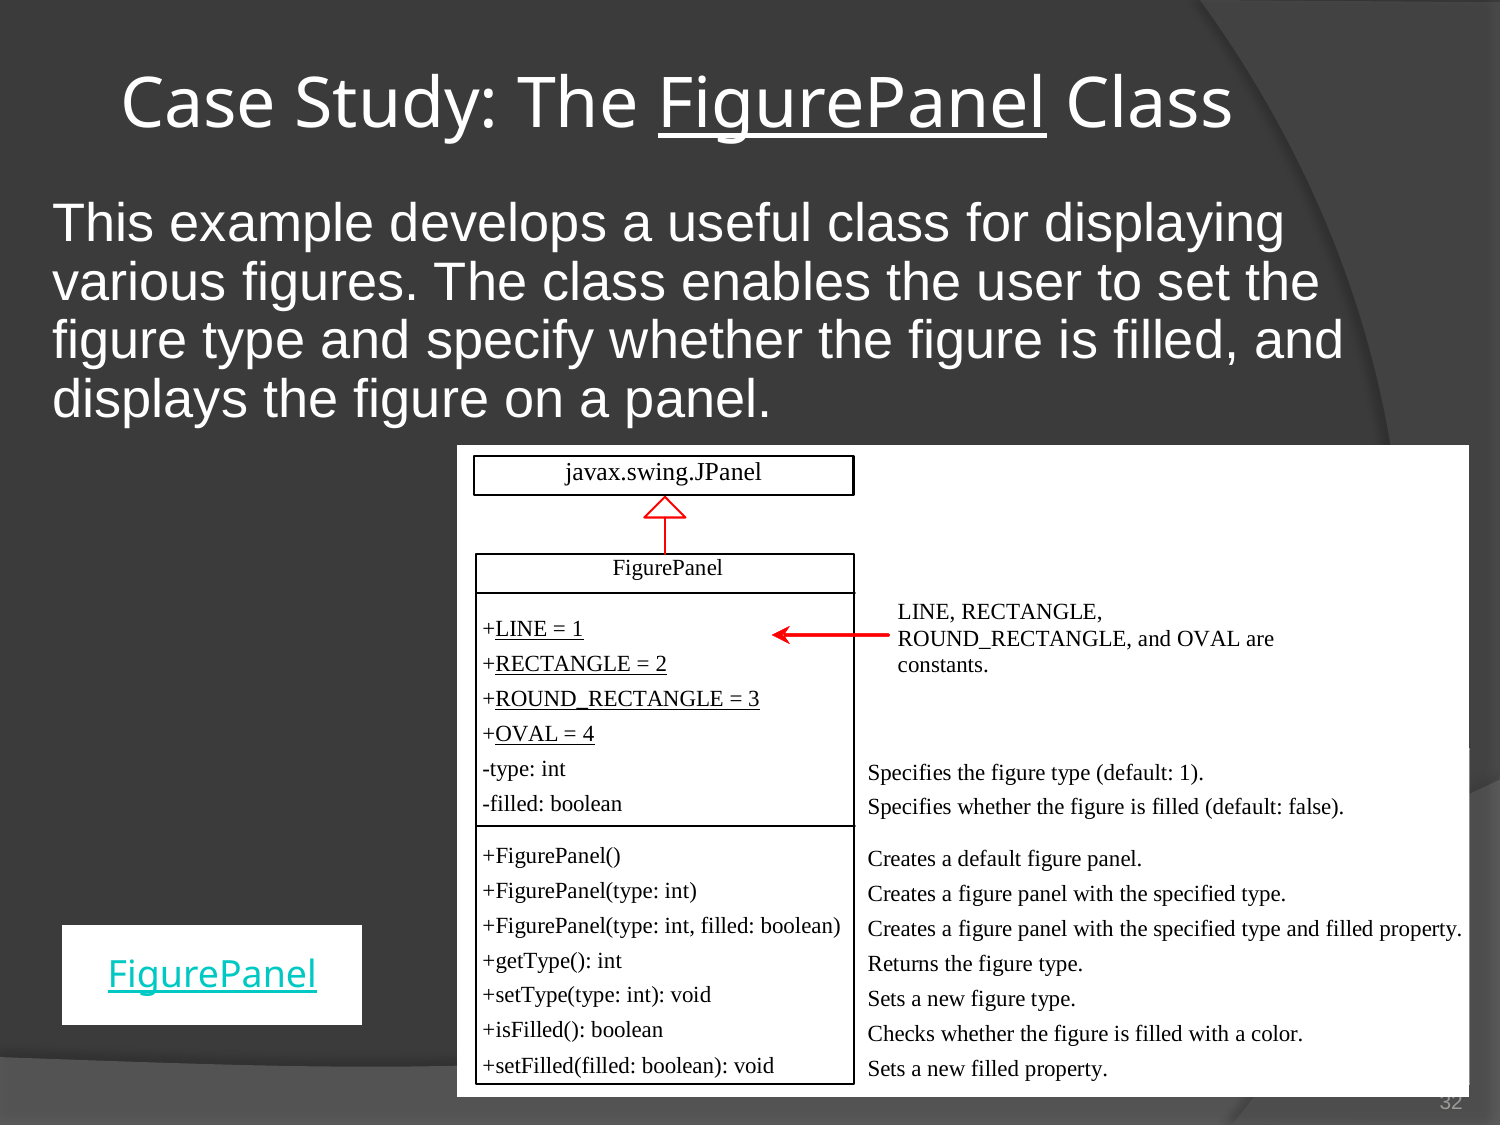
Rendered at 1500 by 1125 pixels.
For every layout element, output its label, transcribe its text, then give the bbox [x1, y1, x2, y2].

list This example develops a useful class for displaying various figures. The class enables the user to set the figure type and specify whether the figure is filled, and displays the figure on a panel. [37, 325, 1438, 513]
slide_number 32 [1337, 1108, 1463, 1114]
list This example develops a useful class for displaying various figures. The class enables the user to set the figure type and specify whether the figure is filled, and displays the figure on a panel. [37, 187, 1438, 324]
title Case Study: The FigurePanel Class [112, 50, 1388, 150]
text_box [456, 445, 1470, 1098]
text_box FigurePanel [62, 924, 363, 1025]
